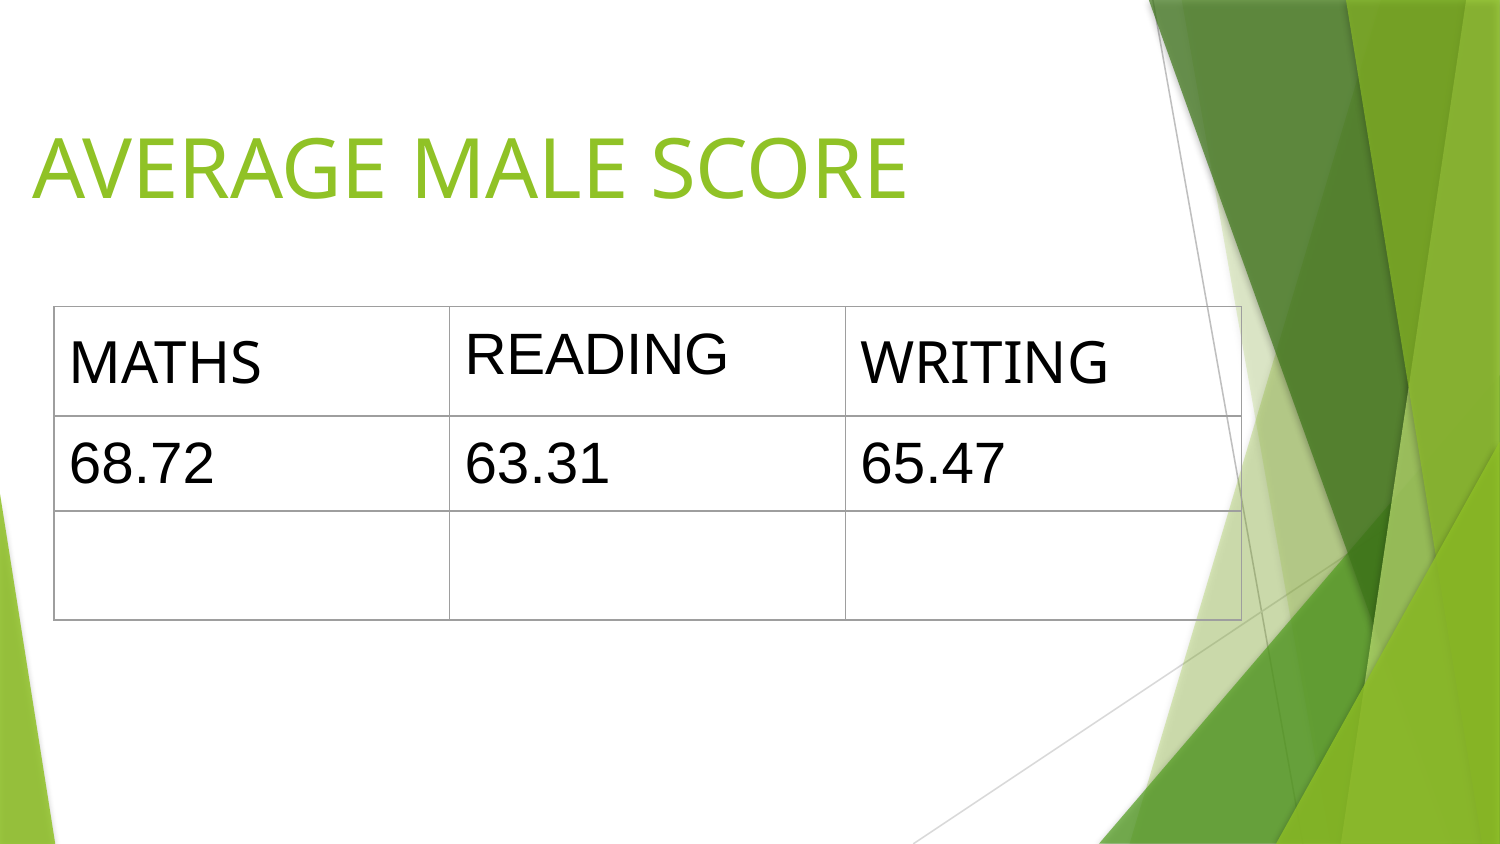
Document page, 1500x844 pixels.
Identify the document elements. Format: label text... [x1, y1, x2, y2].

table_cell 65.47 [846, 417, 1241, 510]
table_cell [846, 512, 1241, 619]
table_cell 63.31 [450, 417, 845, 510]
table_cell [450, 512, 845, 619]
table_cell 68.72 [55, 417, 449, 510]
table_header WRITING [846, 307, 1241, 415]
title AVERAGE MALE SCORE [17, 94, 1416, 248]
table_header MATHS [55, 307, 449, 415]
table_header READING [450, 307, 845, 415]
table_cell [55, 512, 449, 619]
